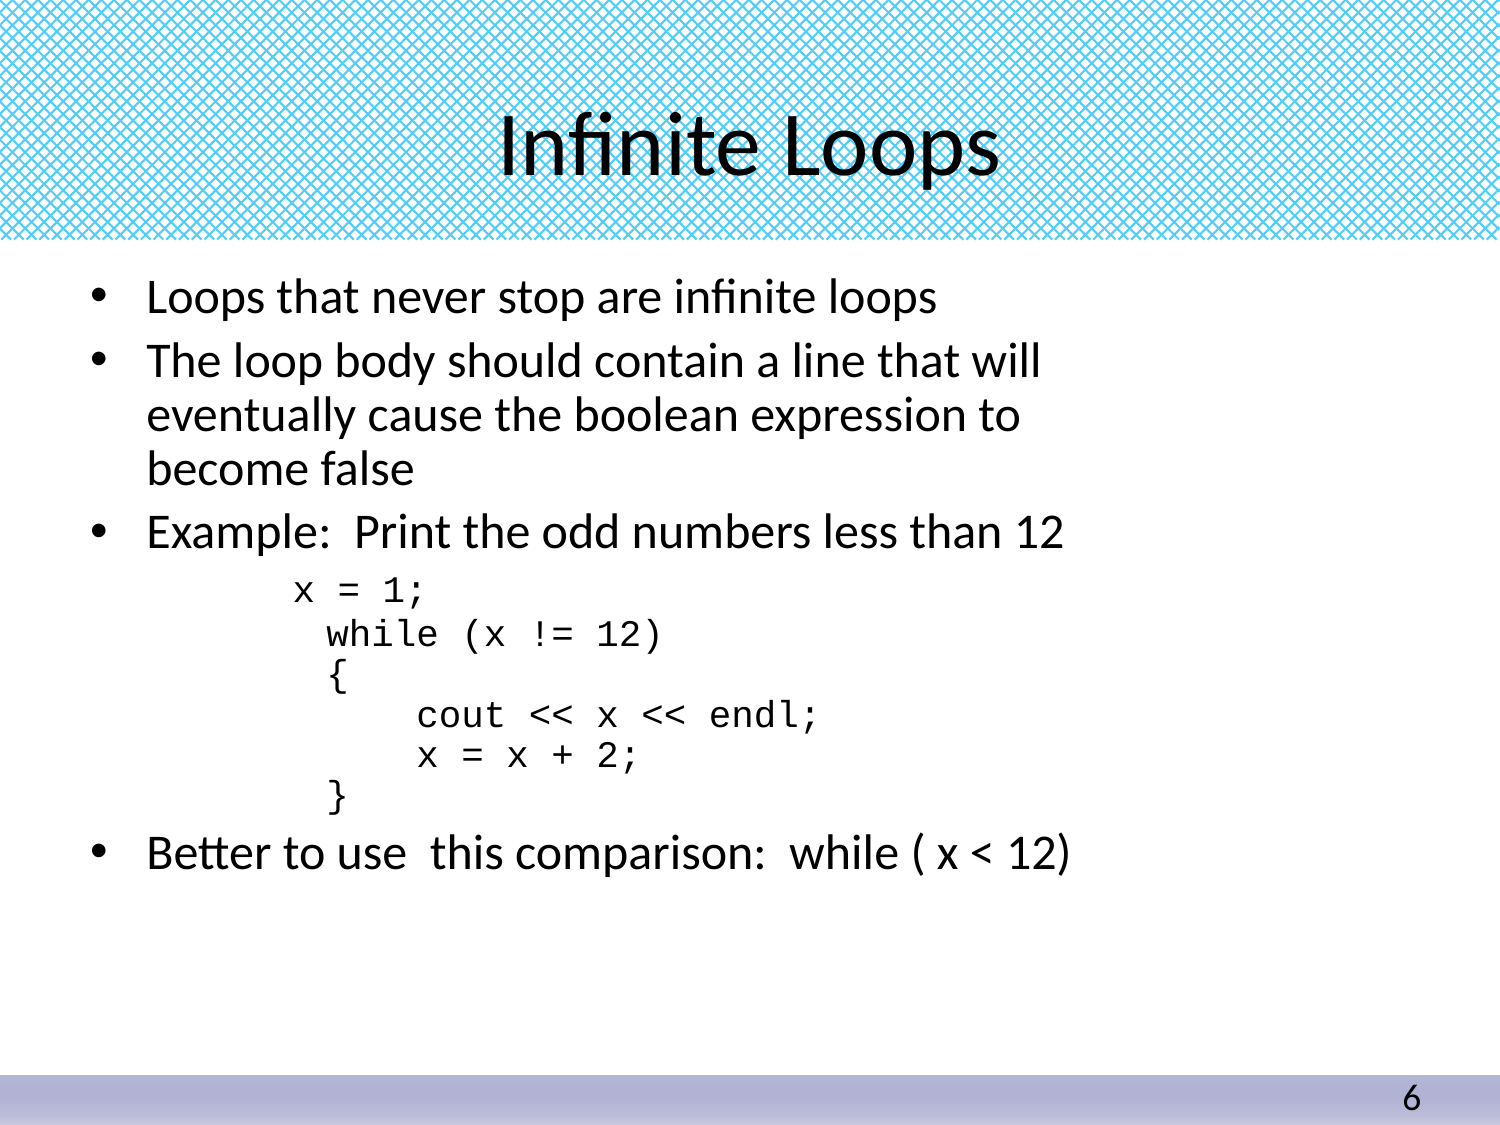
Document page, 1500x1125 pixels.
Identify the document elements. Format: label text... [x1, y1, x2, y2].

title Infinite Loops [75, 45, 1425, 233]
list Loops that never stop are infinite loops The loop body should contain a line that will eventually cause the boolean expression to become false Example: Print the odd numbers less than 12 x = 1; while (x != 12) { cout << x << endl; x = x + 2; } Better to use this comparison: while ( x < 12) [75, 262, 1425, 1005]
